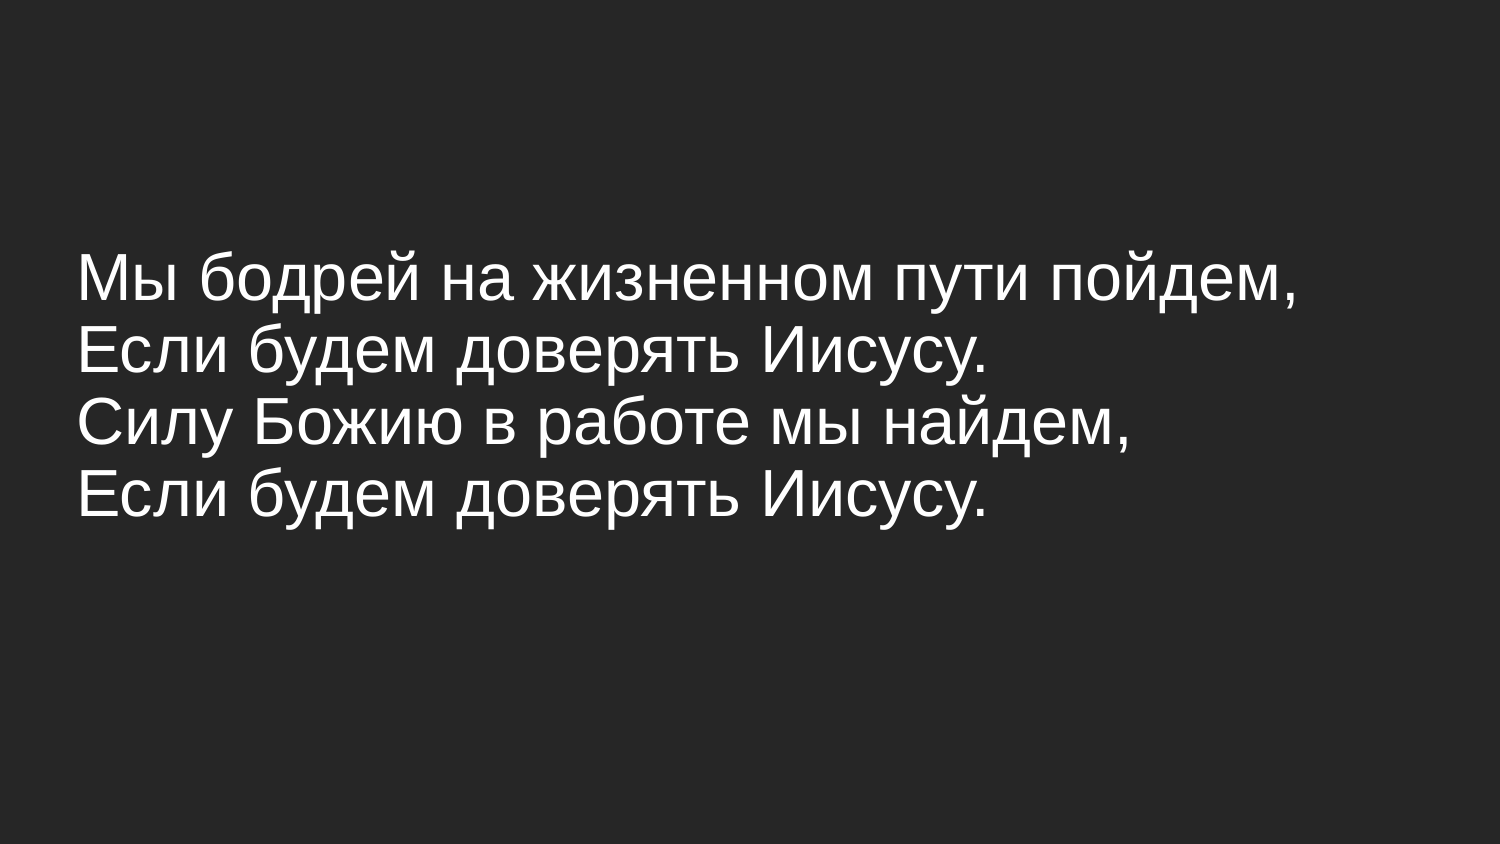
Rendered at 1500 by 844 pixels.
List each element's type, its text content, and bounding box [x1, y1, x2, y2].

title Мы бодрей на жизненном пути пойдем, Если будем доверять Иисусу. Силу Божию в работе мы найдем, Если будем доверять Иисусу. [64, 237, 1399, 770]
